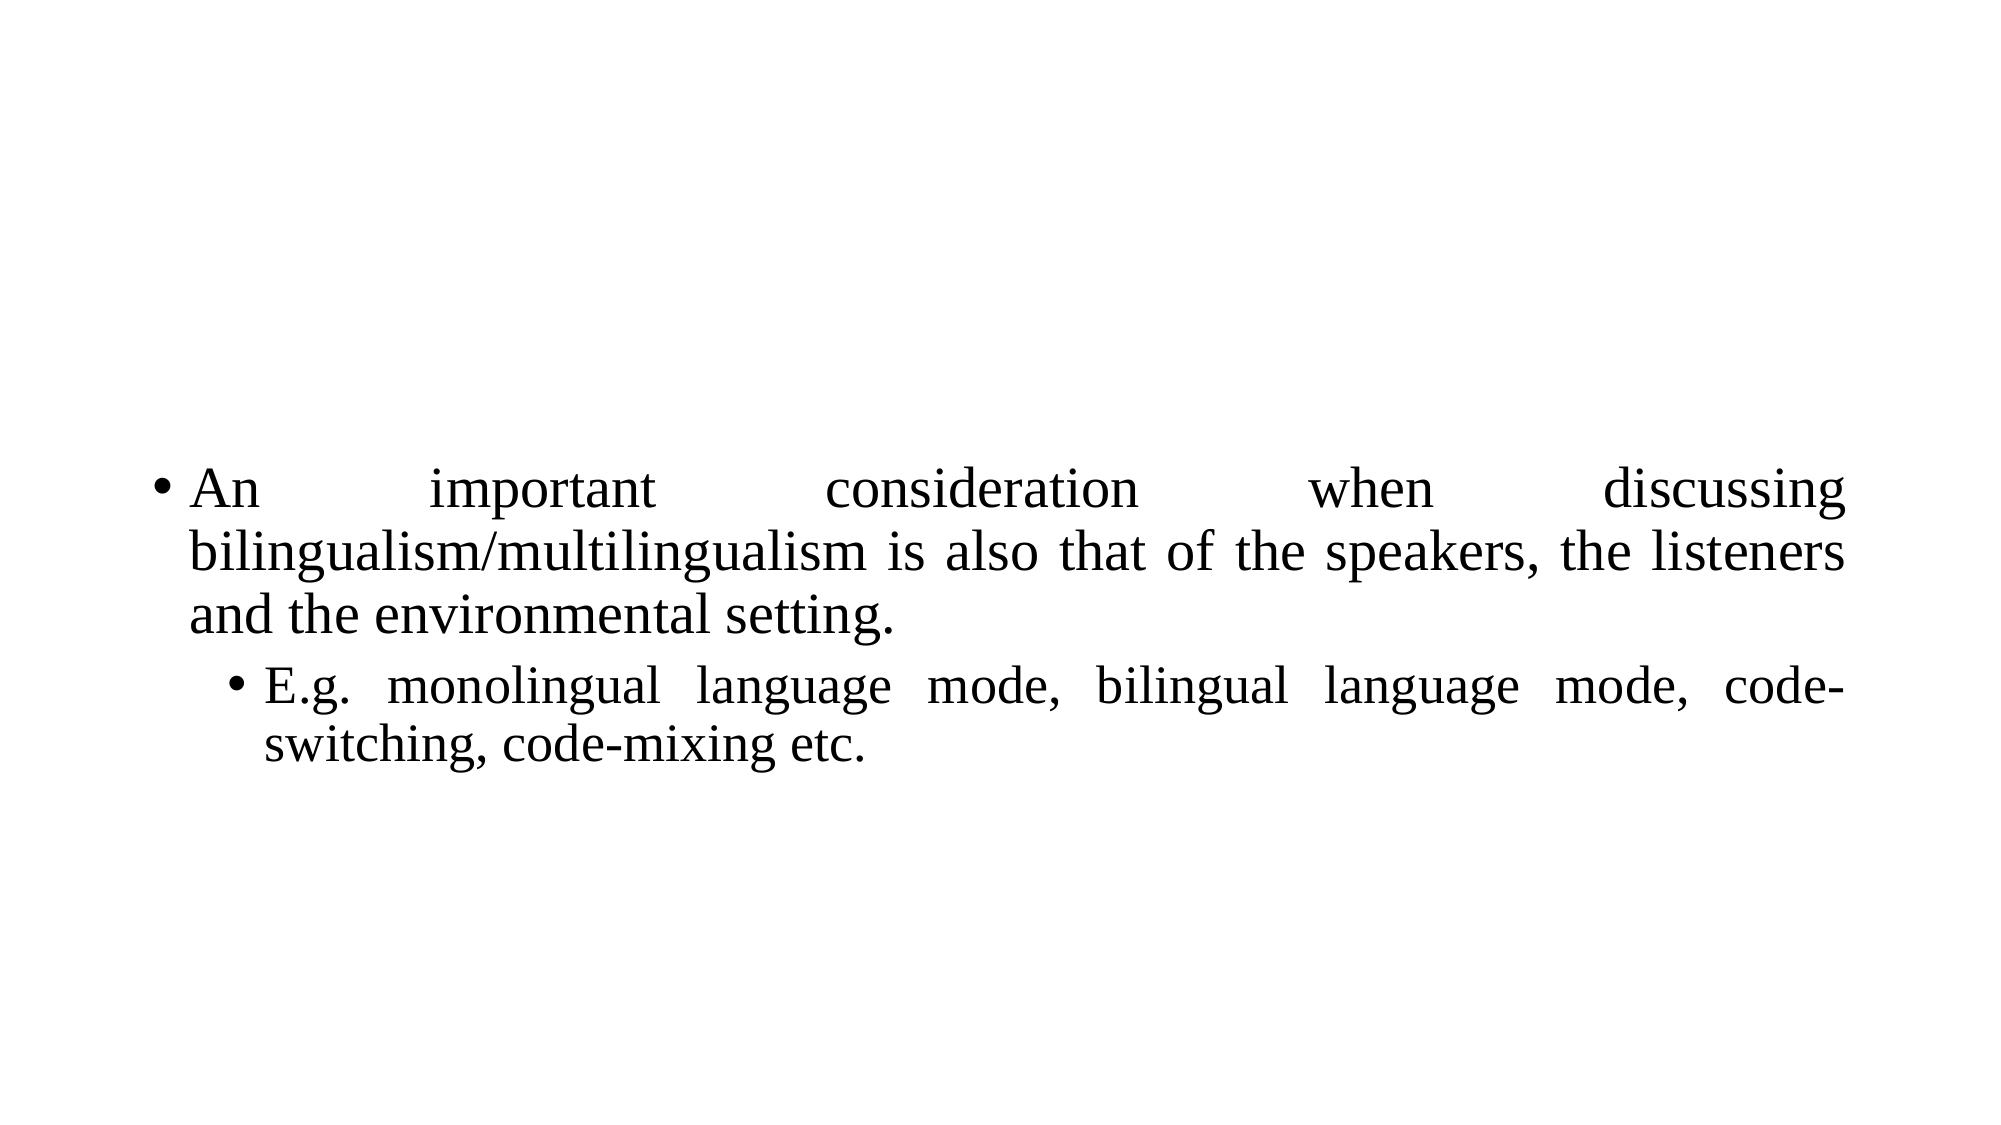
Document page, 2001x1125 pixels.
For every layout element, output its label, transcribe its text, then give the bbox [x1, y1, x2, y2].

list An important consideration when discussing bilingualism/multilingualism is also that of the speakers, the listeners and the environmental setting. E.g. monolingual language mode, bilingual language mode, code-switching, code-mixing etc. [137, 107, 1863, 1014]
